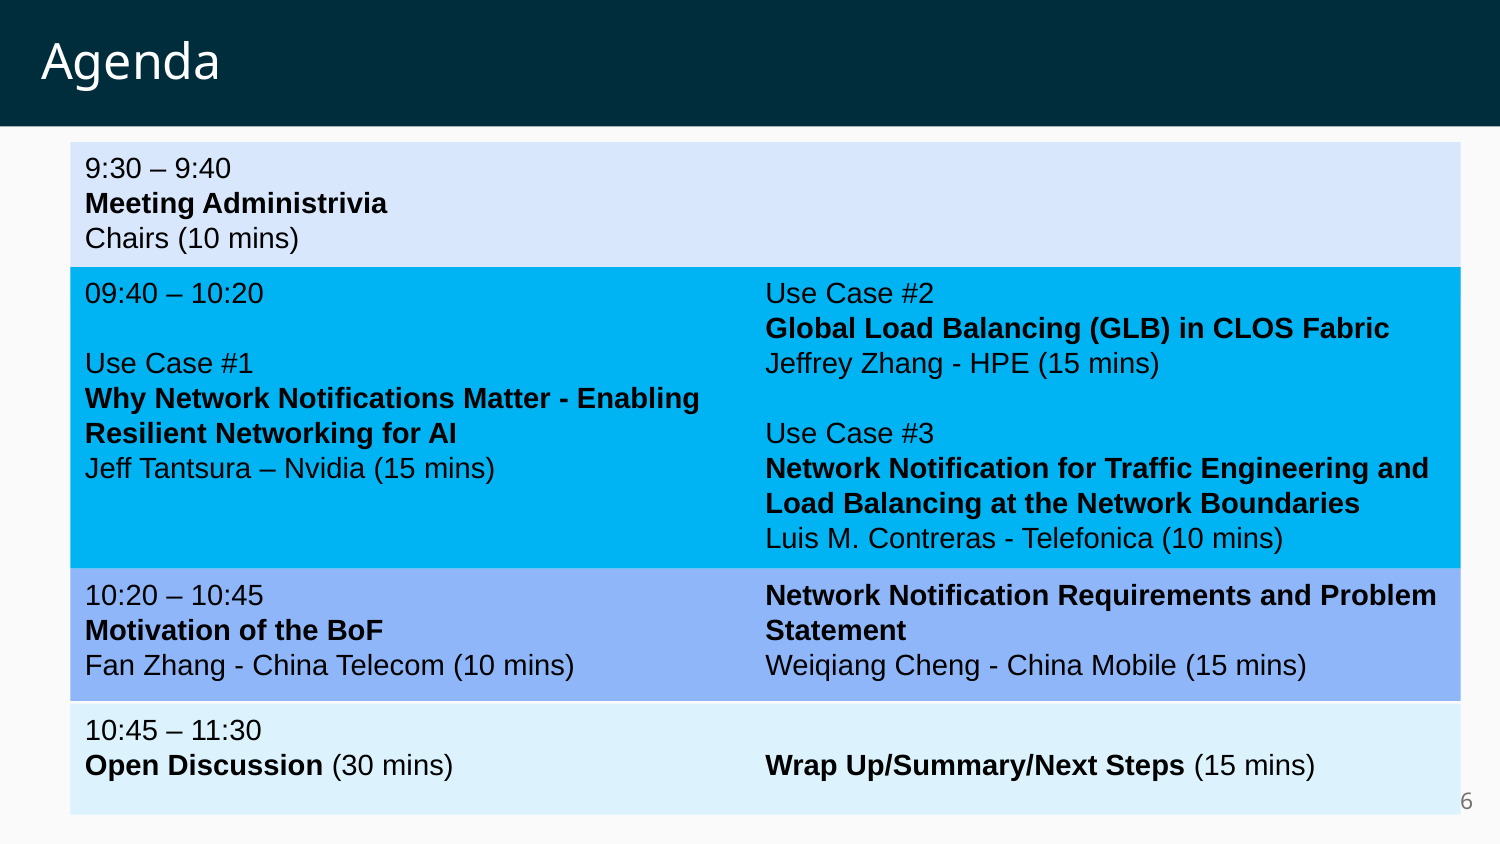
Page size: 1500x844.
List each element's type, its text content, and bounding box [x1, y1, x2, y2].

text_box 09:40 – 10:20 Use Case #1 Why Network Notifications Matter - Enabling Resilient Networking for AI Jeff Tantsura – Nvidia (15 mins) Use Case #2 Global Load Balancing (GLB) in CLOS Fabric Jeffrey Zhang - HPE (15 mins) Use Case #3 Network Notification for Traffic Engineering and Load Balancing at the Network Boundaries Luis M. Contreras - Telefonica (10 mins) [70, 267, 1461, 568]
slide_number 6 [1432, 775, 1489, 831]
text_box 10:20 – 10:45 Motivation of the BoF Fan Zhang - China Telecom (10 mins) Network Notification Requirements and Problem Statement Weiqiang Cheng - China Mobile (15 mins) [70, 568, 1461, 701]
title Agenda [26, 10, 1474, 109]
text_box 9:30 – 9:40 Meeting Administrivia Chairs (10 mins) [70, 142, 1461, 267]
text_box 10:45 – 11:30 Open Discussion (30 mins) Wrap Up/Summary/Next Steps (15 mins) [70, 703, 1461, 815]
